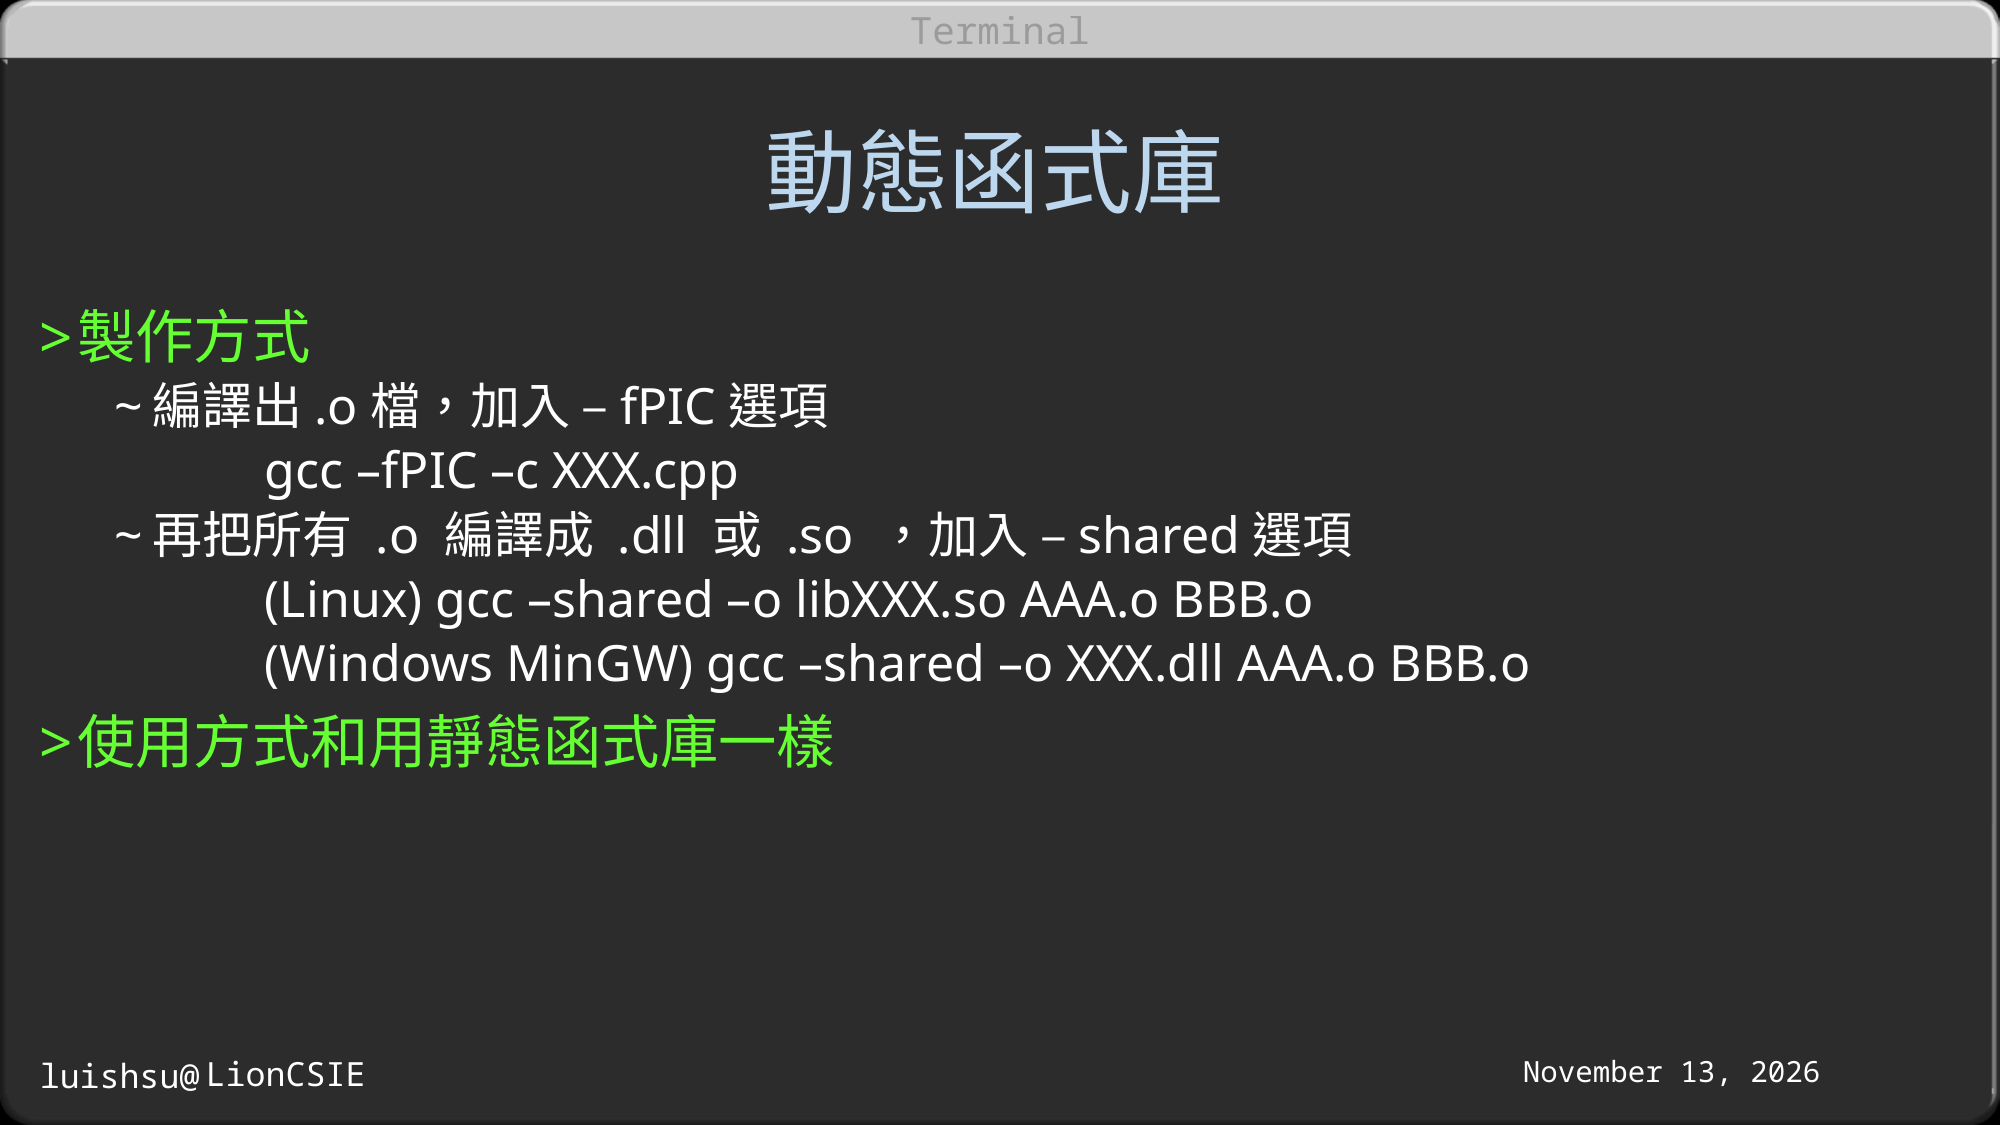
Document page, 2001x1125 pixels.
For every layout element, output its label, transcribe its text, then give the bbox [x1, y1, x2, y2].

picture [0, 0, 2000, 1125]
title 動態函式庫 [24, 68, 1965, 286]
list 製作方式 編譯出.o檔，加入 –fPIC選項 gcc –fPIC –c XXX.cpp 再把所有 .o 編譯成 .dll 或 .so ，加入 –shared選項 (Linux) gcc –shared –o libXXX.so AAA.o BBB.o (Windows MinGW) gcc –shared –o XXX.dll AAA.o BBB.o 使用方式和用靜態函式庫一樣 [24, 300, 1965, 1015]
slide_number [1385, 1043, 1836, 1104]
footer LionCSIE [190, 1043, 454, 1104]
